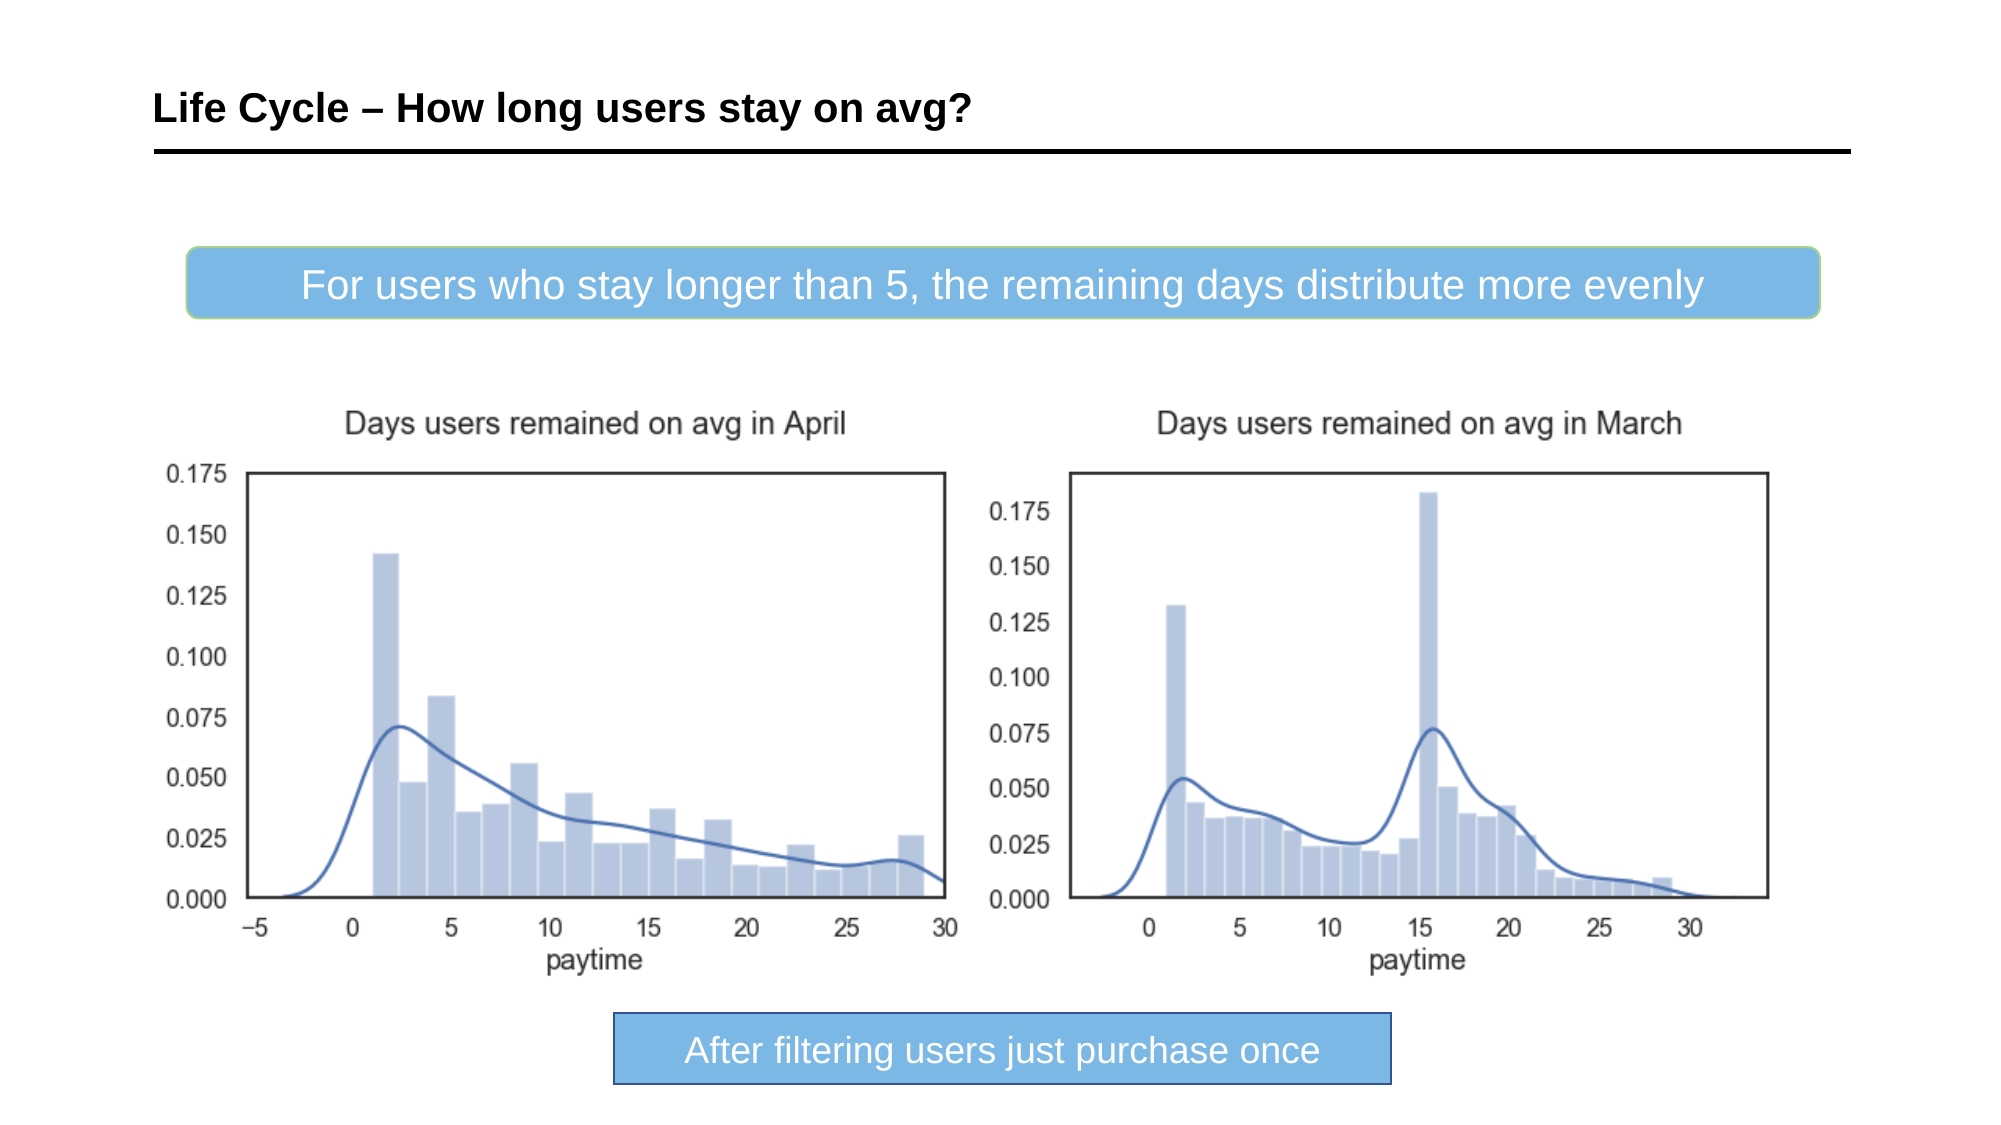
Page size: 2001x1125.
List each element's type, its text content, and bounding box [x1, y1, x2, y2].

picture [977, 400, 1779, 987]
title Life Cycle – How long users stay on avg? [137, 59, 1863, 142]
text_box For users who stay longer than 5, the remaining days distribute more evenly [185, 246, 1821, 320]
text_box After filtering users just purchase once [613, 1012, 1392, 1085]
picture [154, 400, 970, 987]
